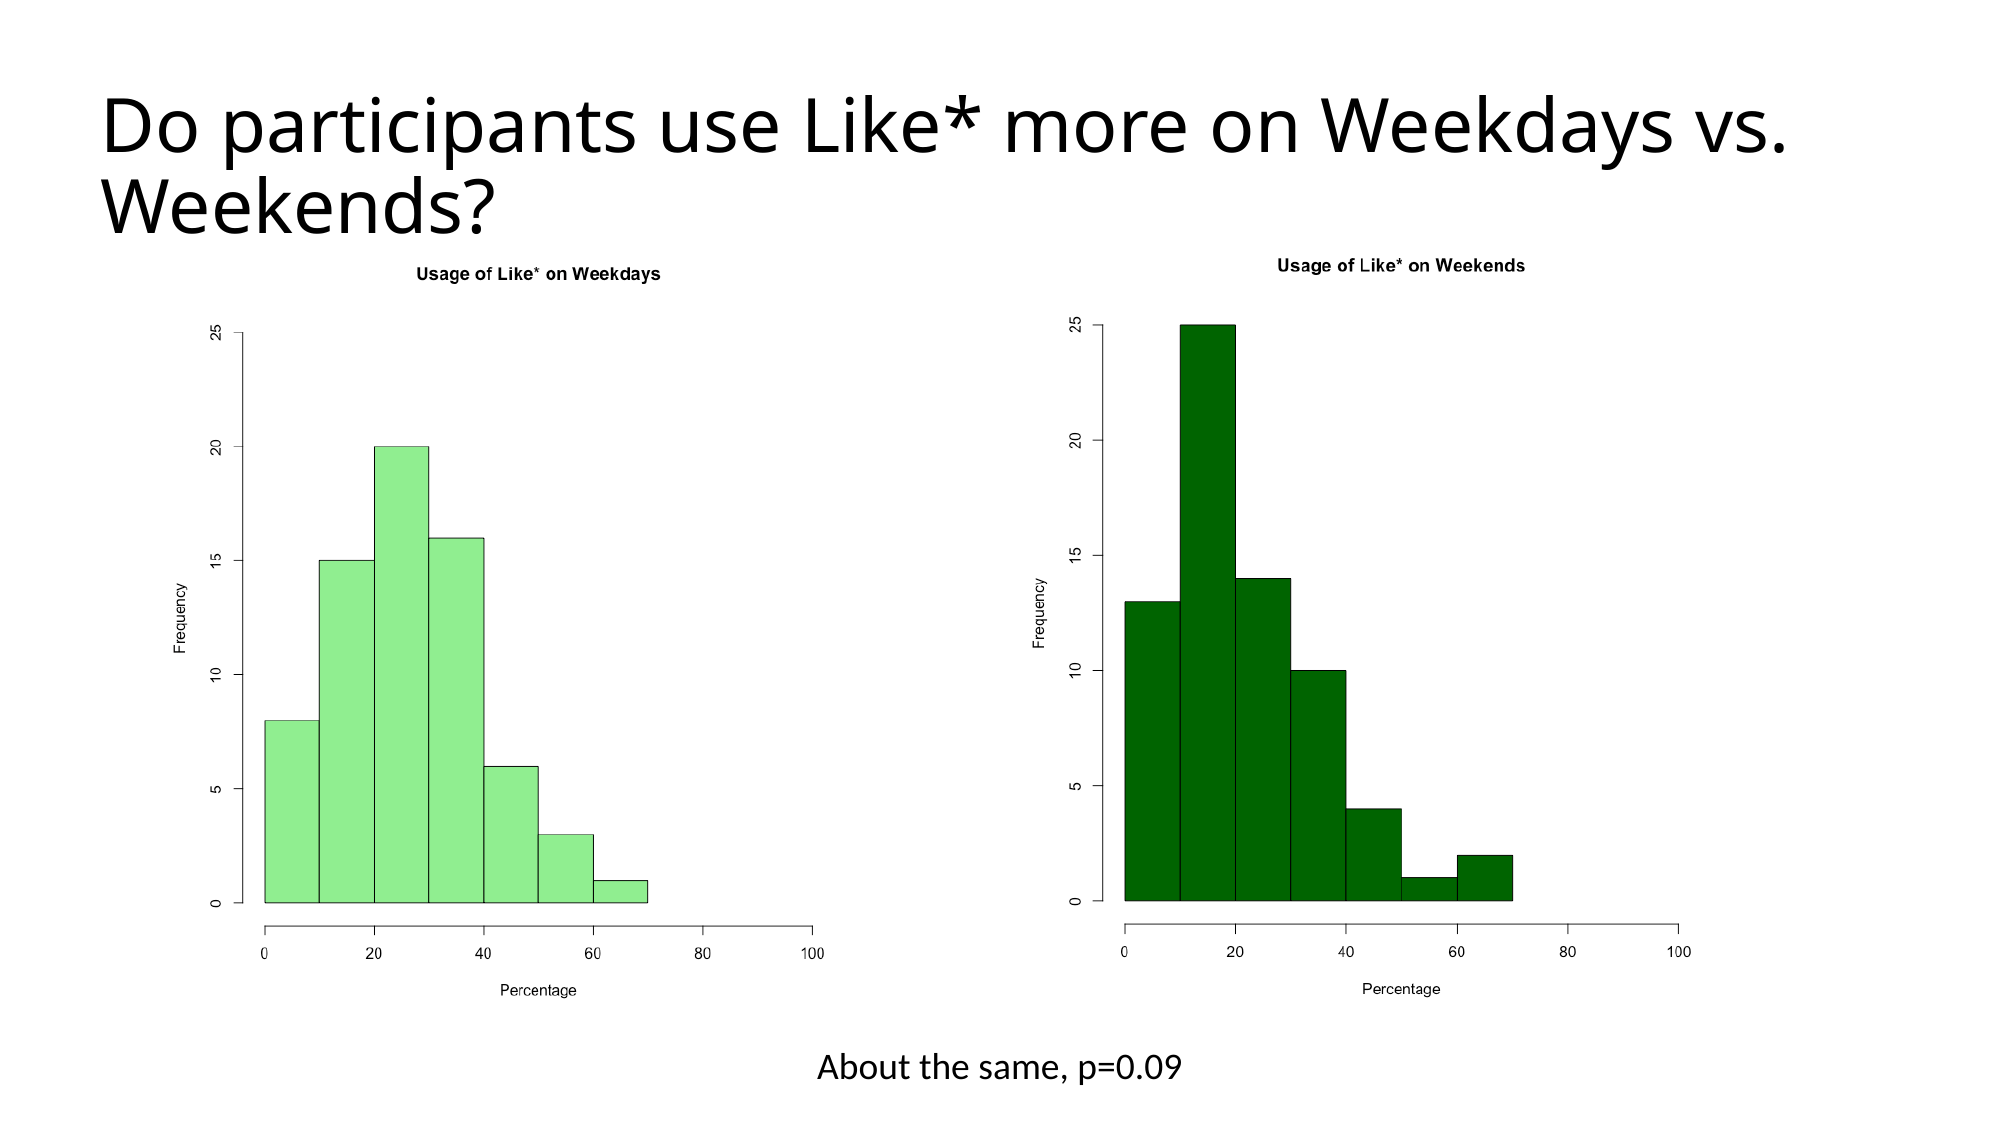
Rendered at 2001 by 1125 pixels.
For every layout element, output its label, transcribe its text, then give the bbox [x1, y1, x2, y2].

picture [1028, 252, 1735, 1012]
picture [170, 252, 869, 1012]
title Do participants use Like* more on Weekdays vs. Weekends? [85, 59, 1972, 278]
text_box About the same, p=0.09 [802, 1034, 1198, 1095]
